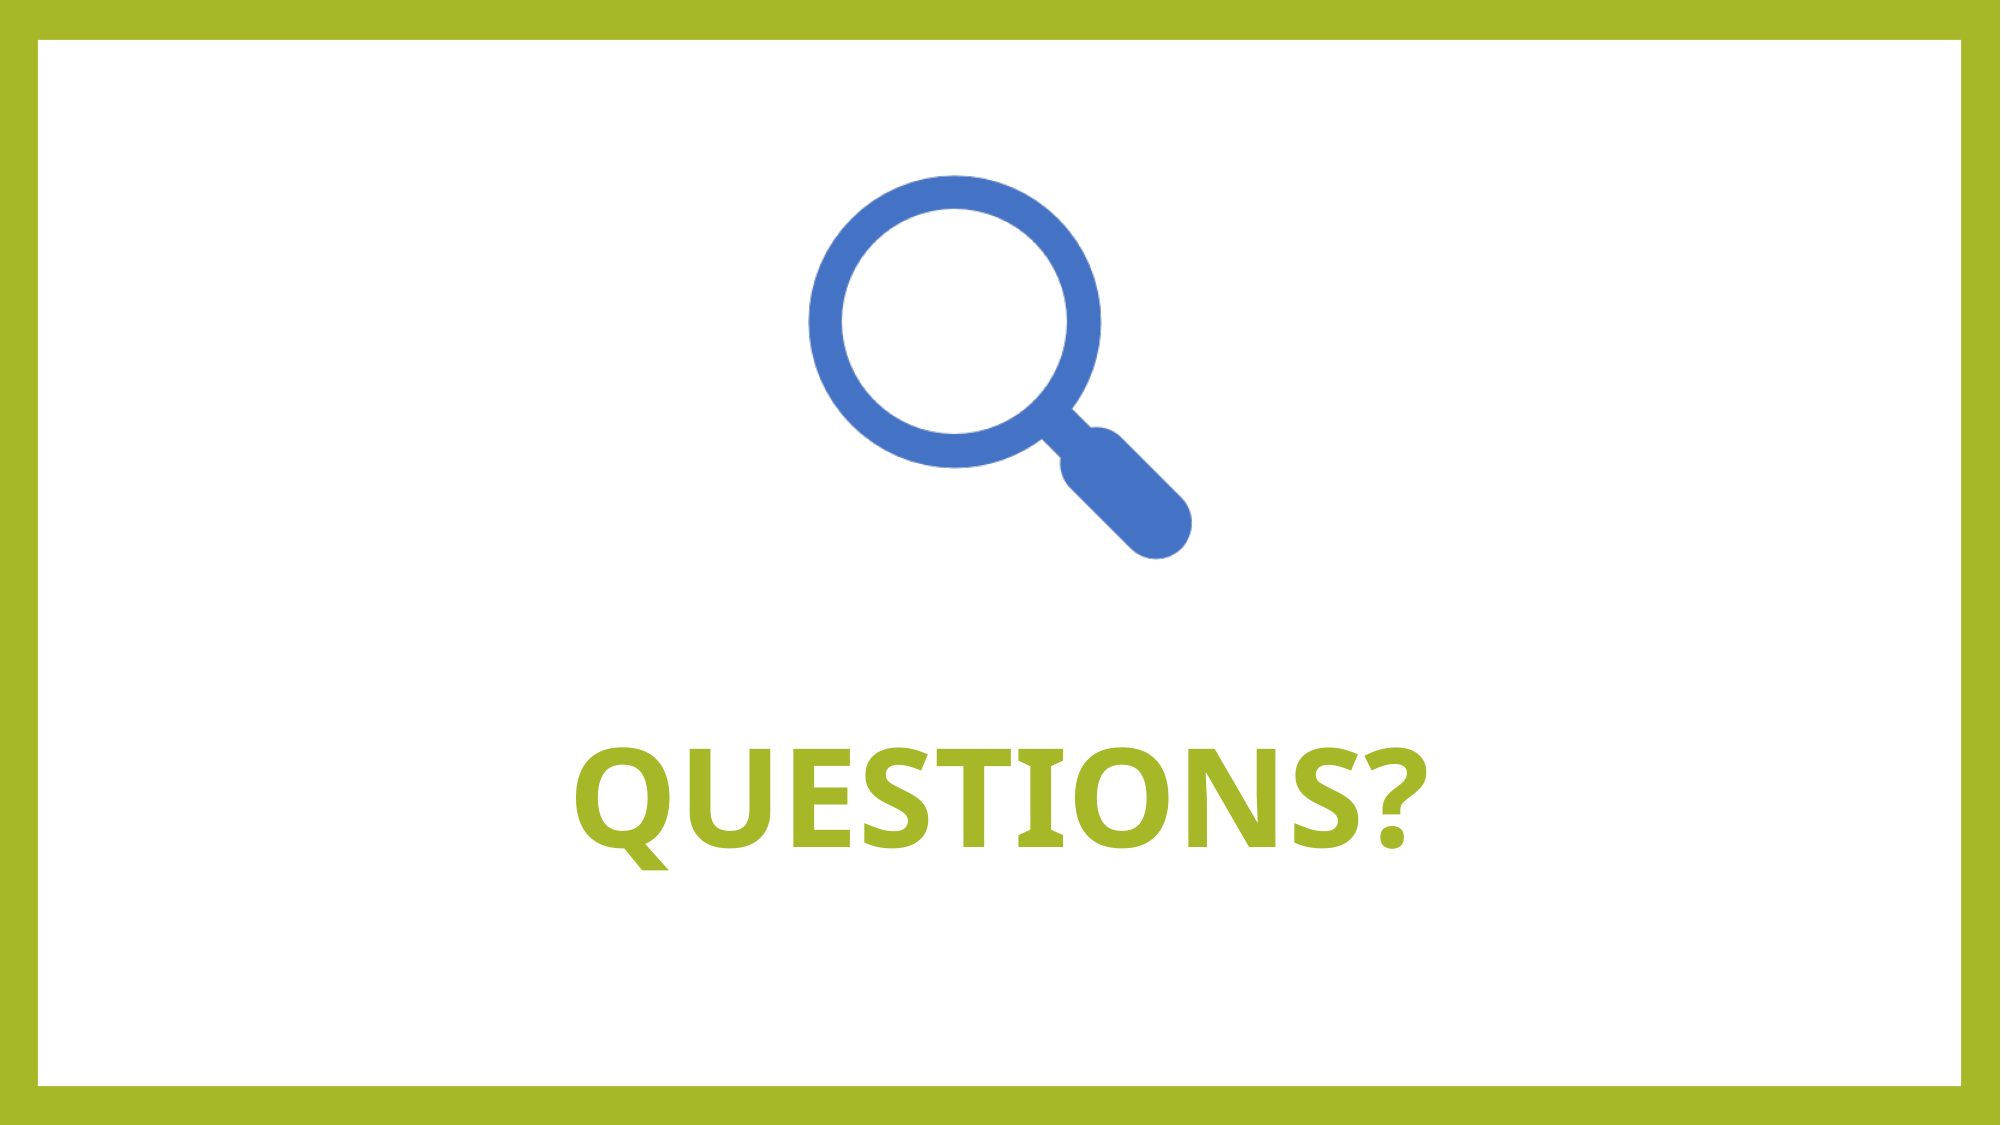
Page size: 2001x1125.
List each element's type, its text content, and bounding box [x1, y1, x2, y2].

picture [770, 137, 1230, 597]
title Questions? [182, 638, 1818, 884]
